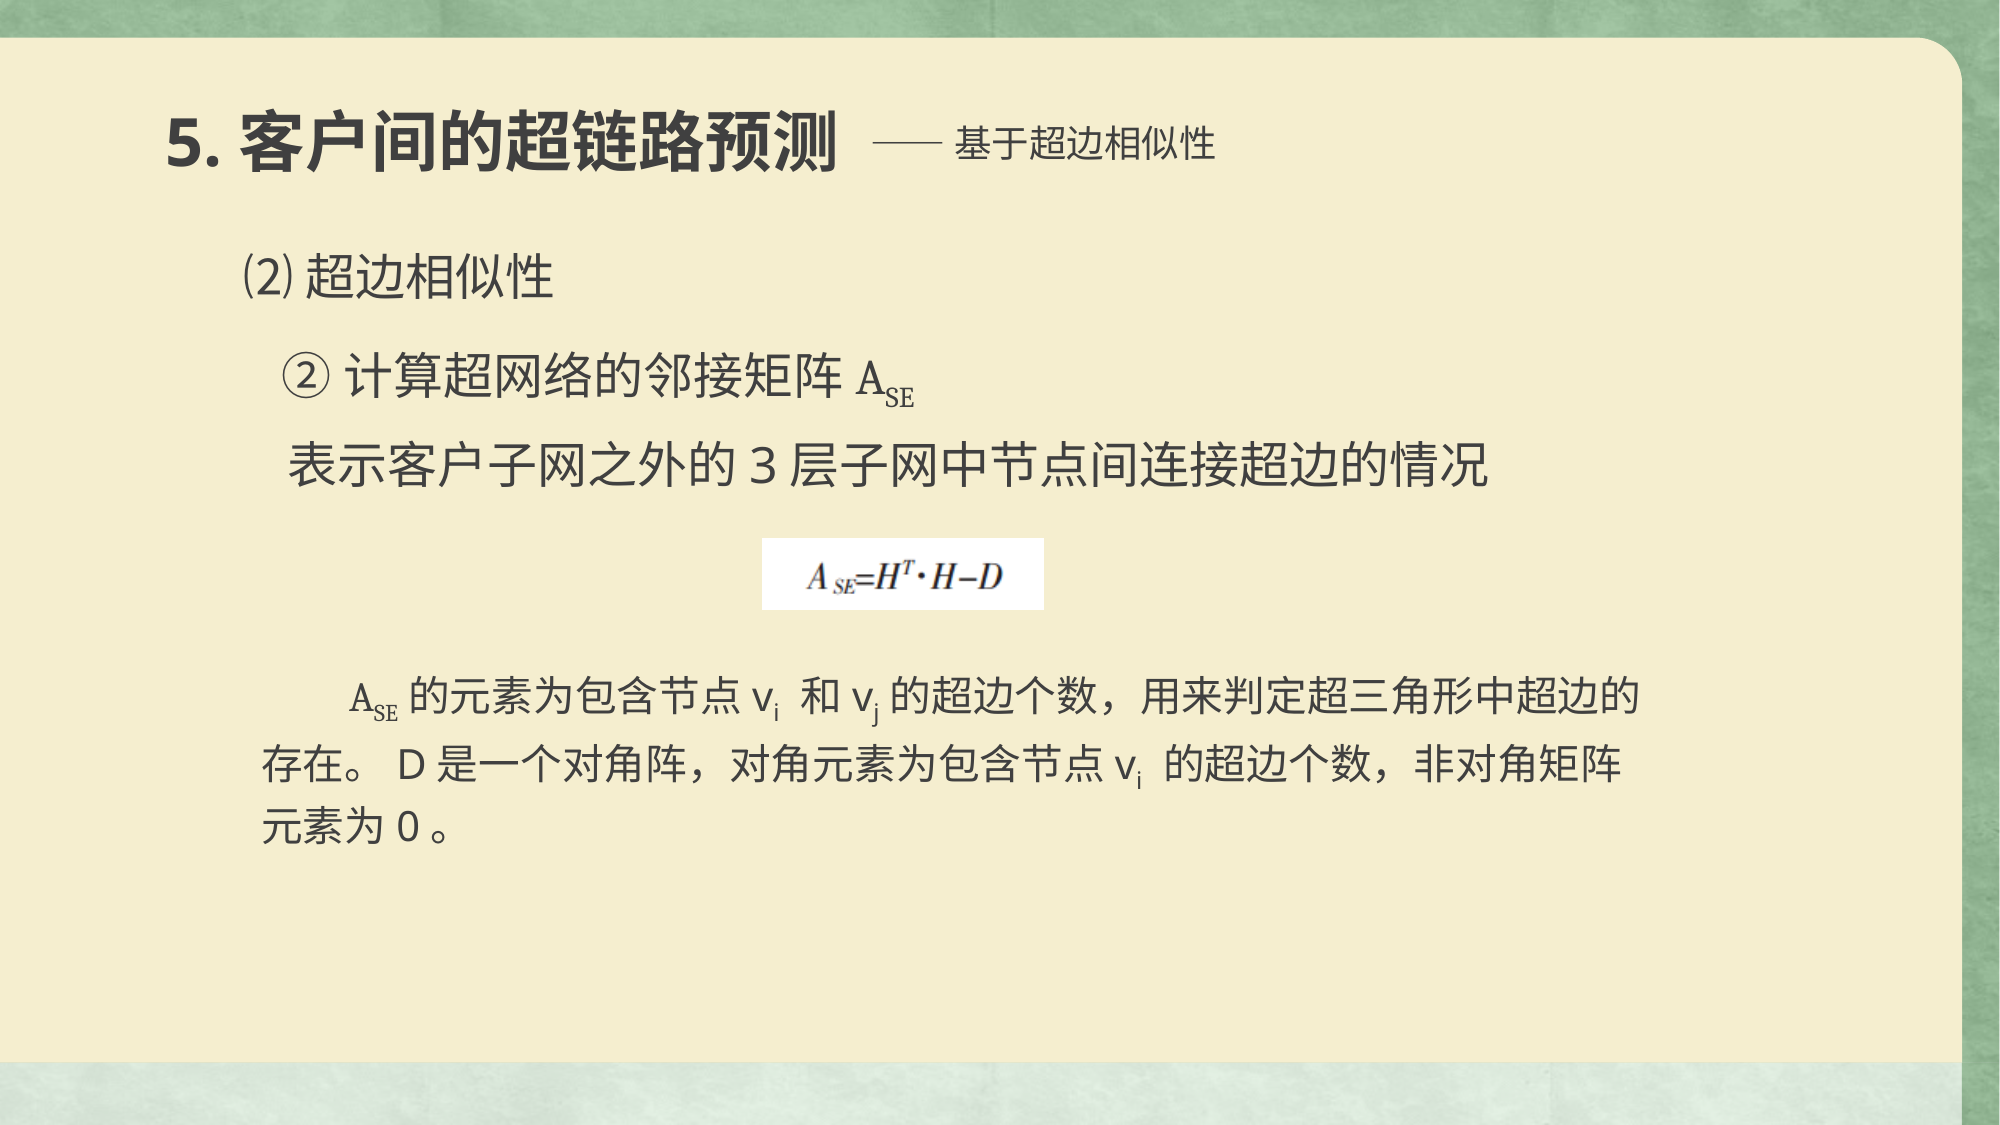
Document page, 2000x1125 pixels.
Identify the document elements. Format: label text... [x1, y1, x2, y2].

text_box ②计算超网络的邻接矩阵ASE [266, 338, 930, 415]
text_box ⑵超边相似性 [228, 244, 571, 314]
text_box 5.客户间的超链路预测 [150, 101, 854, 189]
text_box ——基于超边相似性 [855, 117, 1232, 173]
text_box 表示客户子网之外的3层子网中节点间连接超边的情况 [272, 432, 1505, 502]
text_box ASE的元素为包含节点vi 和vj的超边个数，用来判定超三角形中超边的 存在。D是一个对角阵，对角元素为包含节点vi 的超边个数，非对角矩阵 元素为0。 [246, 656, 1656, 858]
picture [761, 538, 1045, 610]
